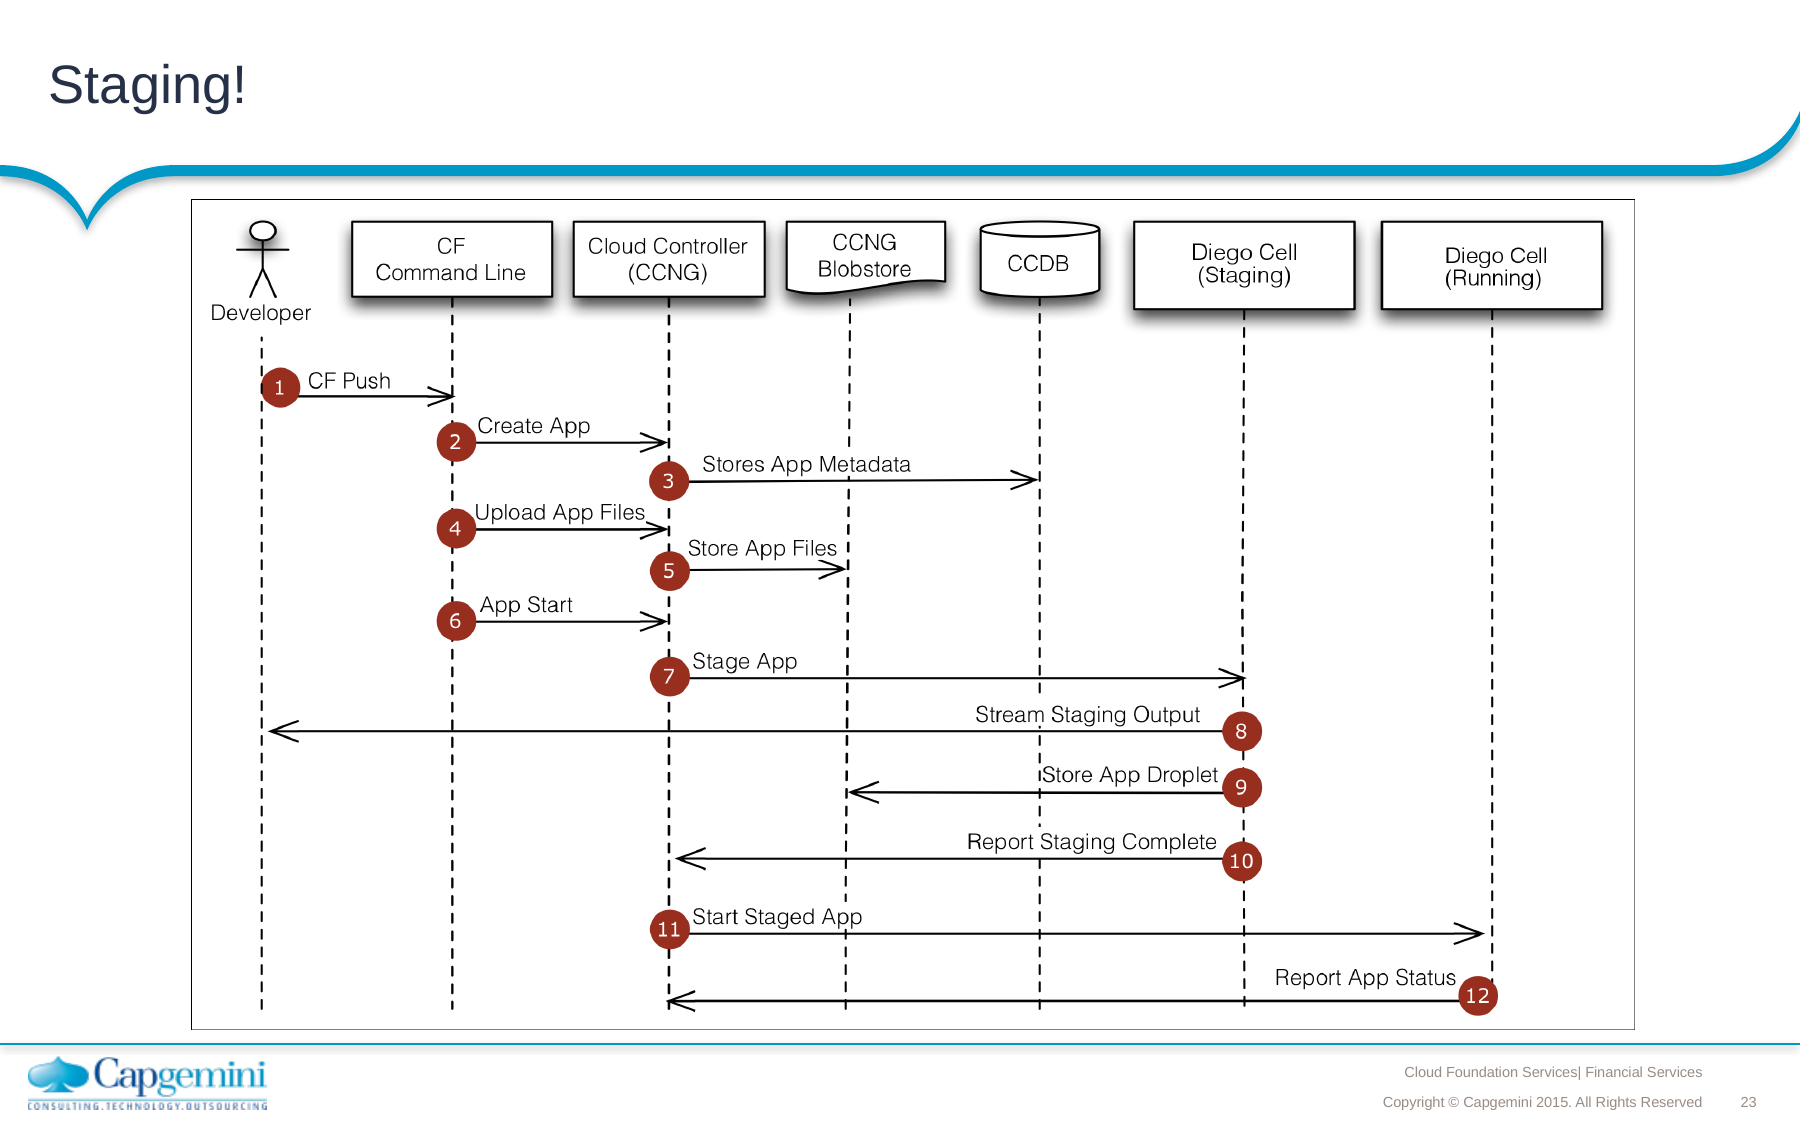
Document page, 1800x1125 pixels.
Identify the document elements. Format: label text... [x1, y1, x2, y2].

title Staging! [0, 0, 1800, 165]
picture [28, 1056, 267, 1110]
picture [191, 199, 1635, 1031]
